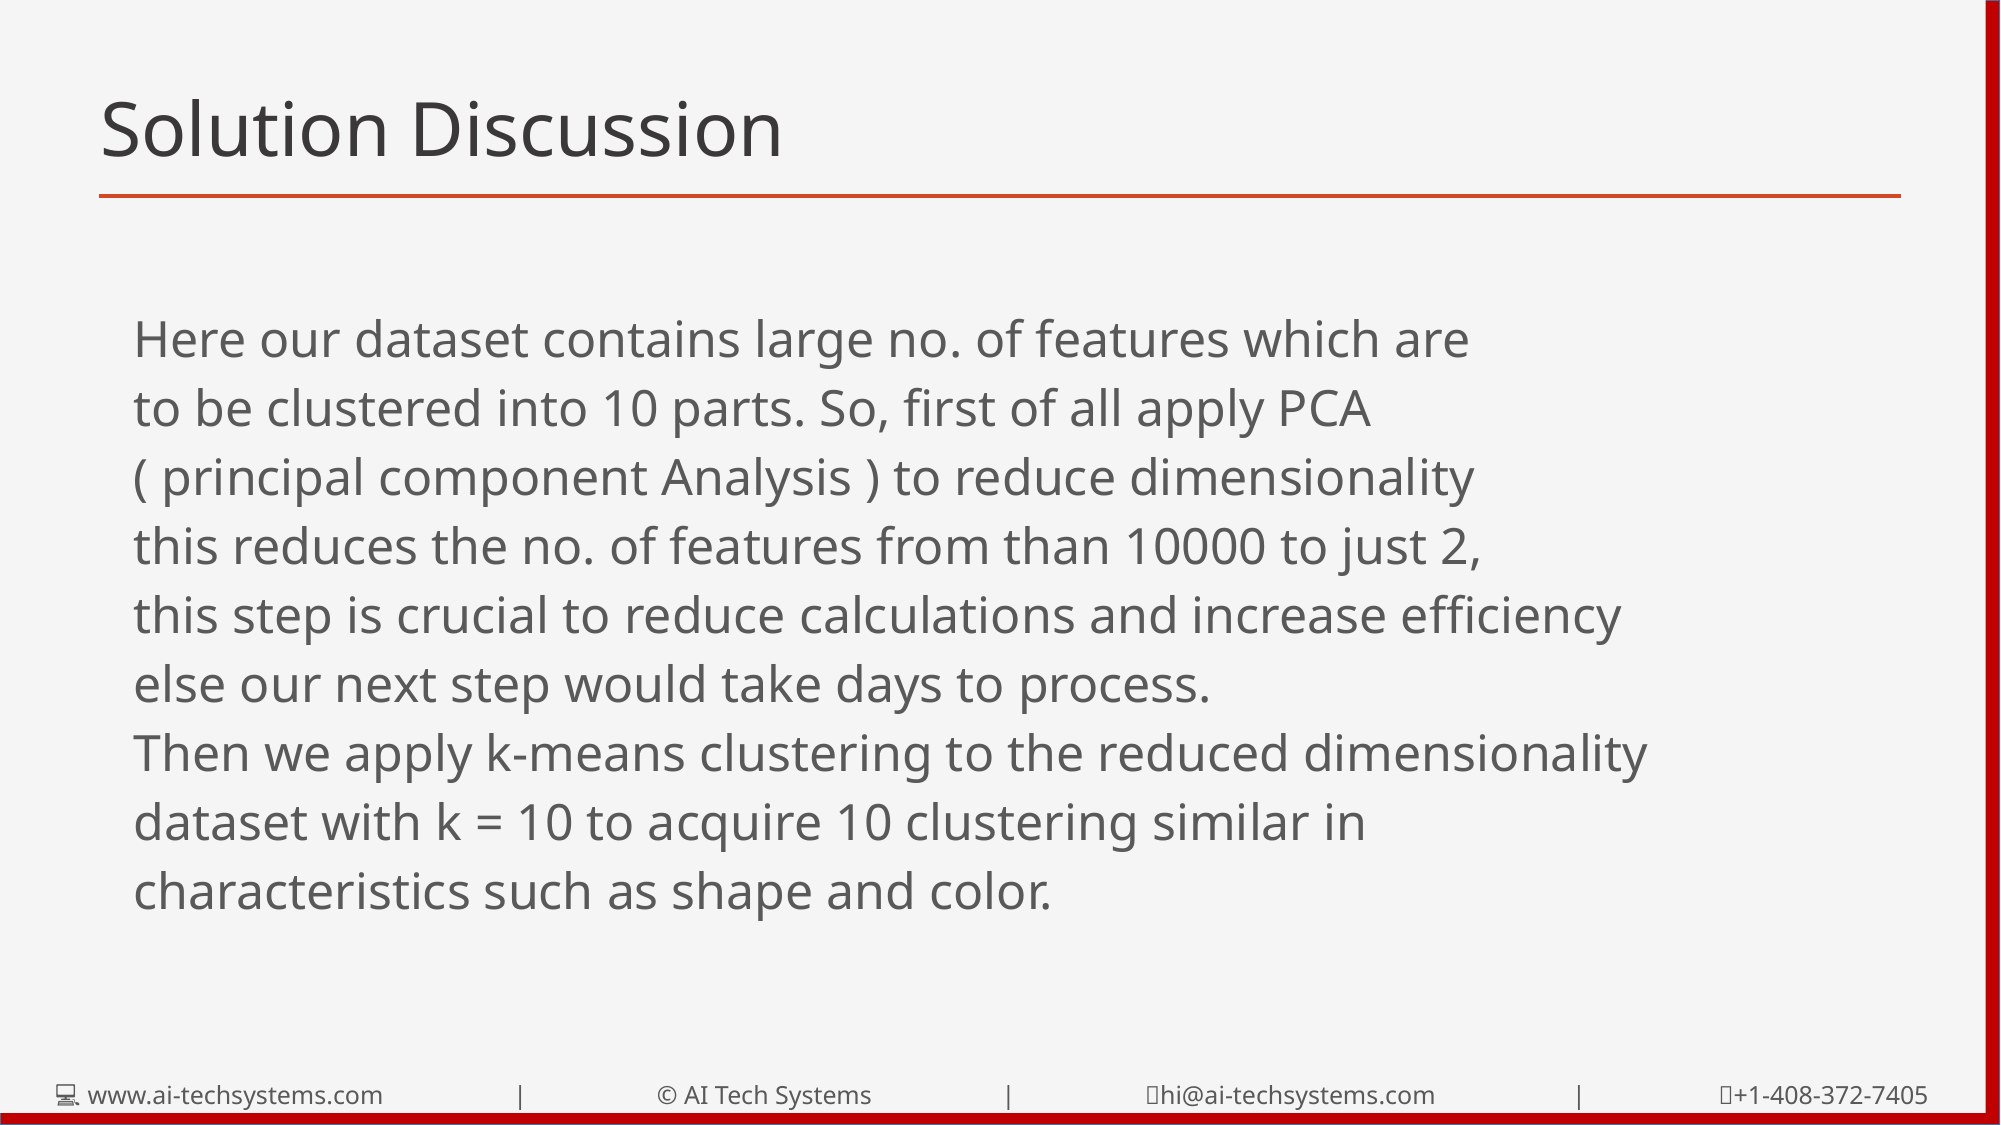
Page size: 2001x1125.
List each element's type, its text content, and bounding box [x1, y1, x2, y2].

title Solution Discussion [85, 73, 1214, 179]
footer 💻 www.ai-techsystems.com | © AI Tech Systems | 📧hi@ai-techsystems.com | 📞+1-408-372-7405 [0, 1065, 1985, 1125]
text_box Here our dataset contains large no. of features which are to be clustered into 10 parts. So, first of all apply PCA ( principal component Analysis ) to reduce dimensionality this reduces the no. of features from than 10000 to just 2, this step is crucial to reduce calculations and increase efficiency else our next step would take days to process. Then we apply k-means clustering to the reduced dimensionality dataset with k = 10 to acquire 10 clustering similar in characteristics such as shape and color. [118, 290, 1882, 959]
